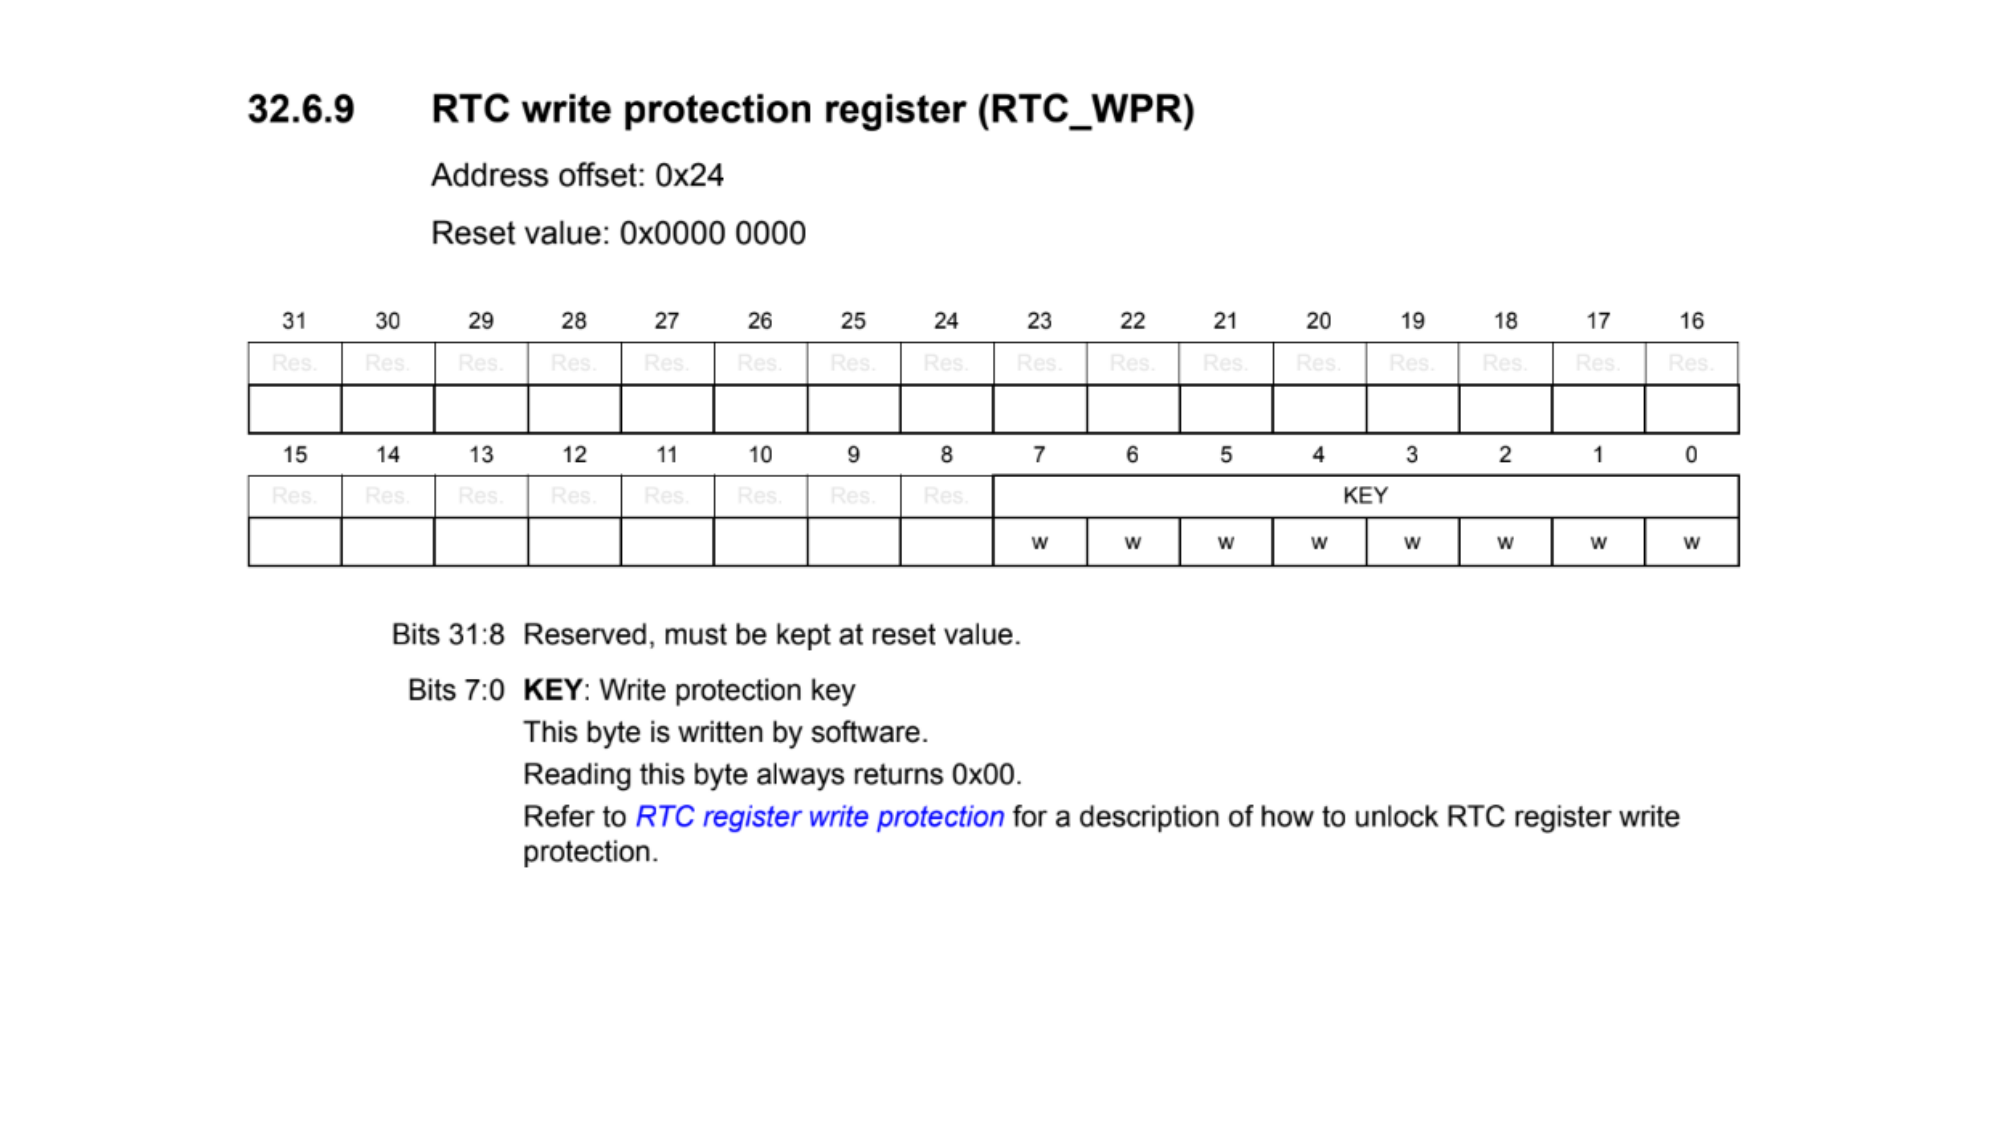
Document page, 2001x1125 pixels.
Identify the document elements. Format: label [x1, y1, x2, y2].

list [205, 59, 1795, 895]
